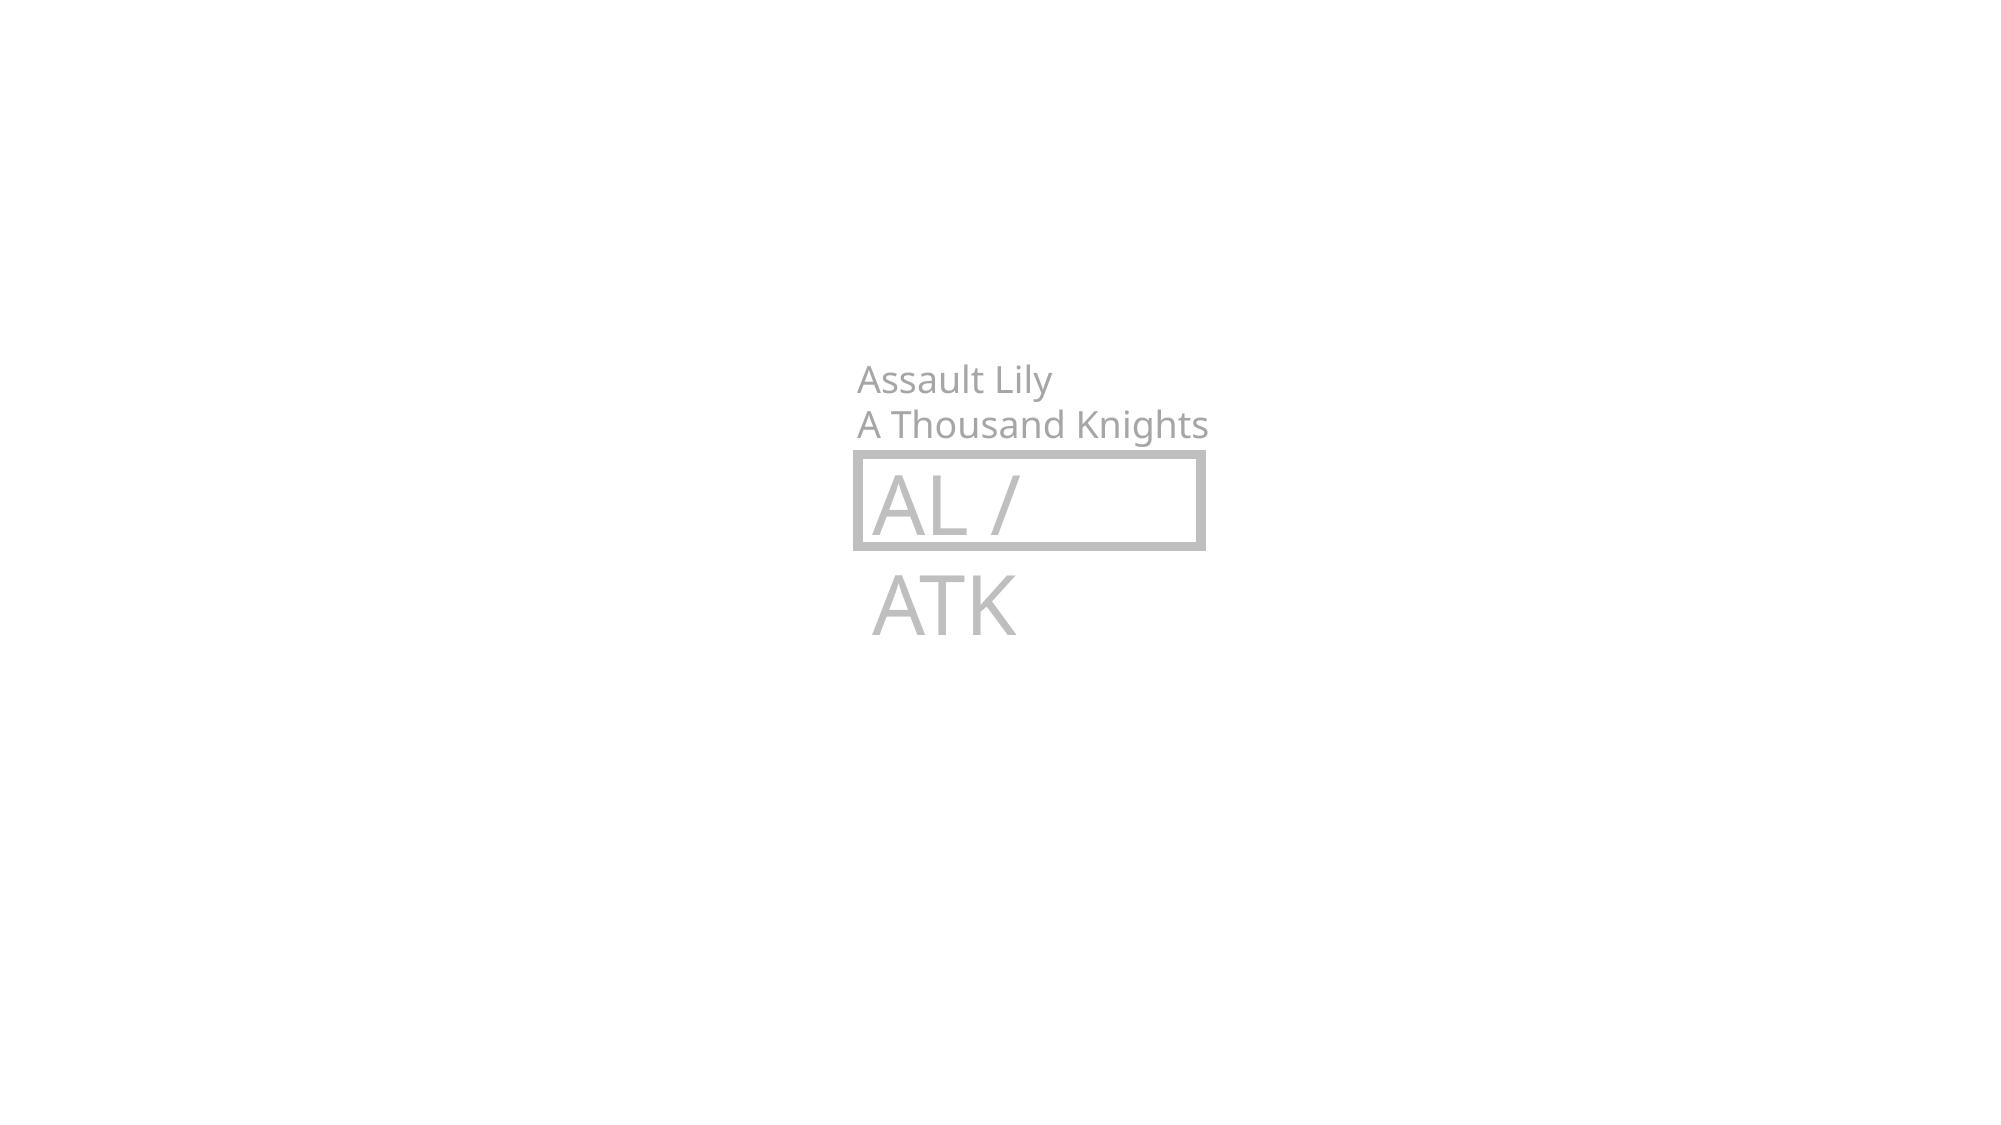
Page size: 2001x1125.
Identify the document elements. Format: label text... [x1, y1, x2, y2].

text_box Assault Lily A Thousand Knights [842, 348, 1843, 454]
text_box AL / ATK [857, 454, 1201, 660]
